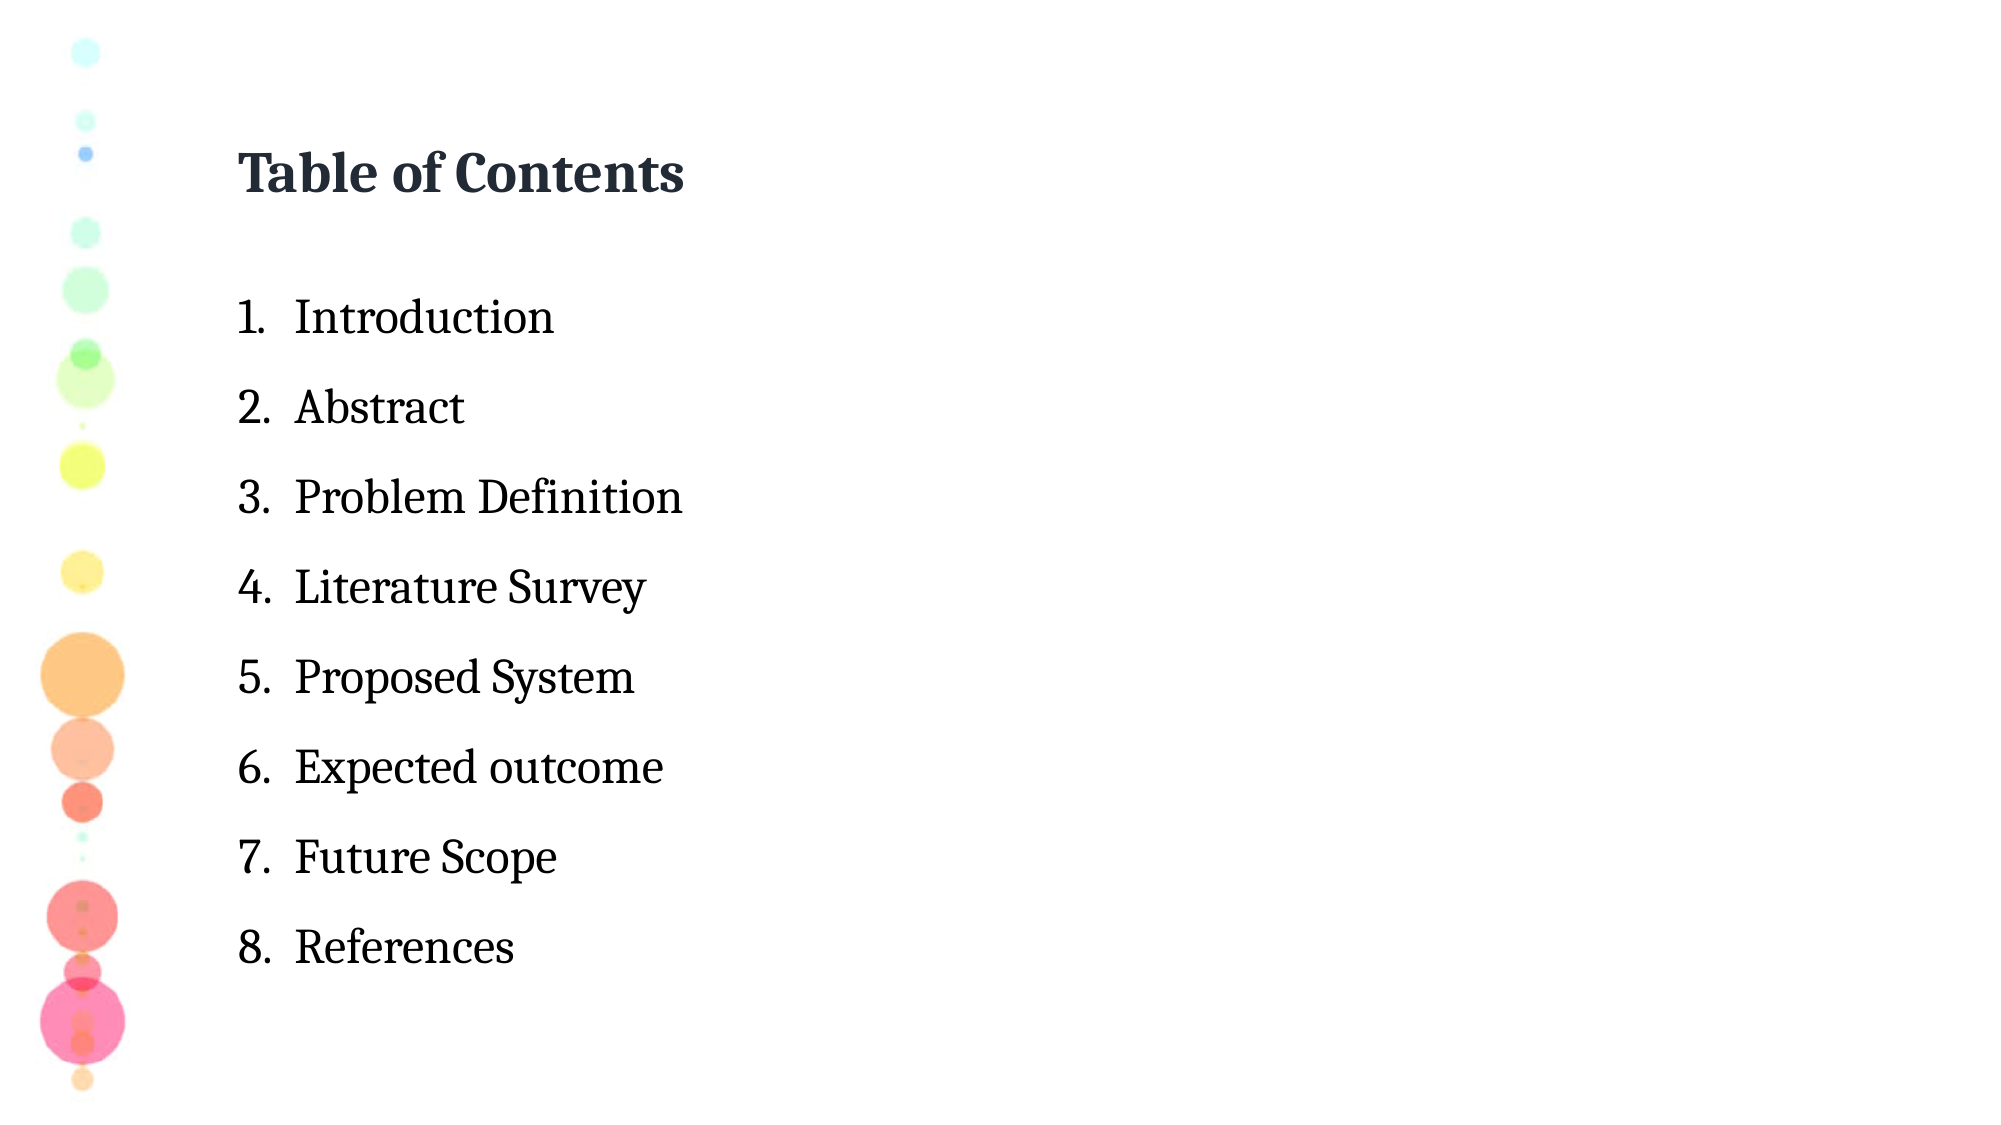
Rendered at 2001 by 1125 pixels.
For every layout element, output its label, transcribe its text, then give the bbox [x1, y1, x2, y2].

text_box Introduction Abstract Problem Definition Literature Survey Proposed System Expected outcome Future Scope References [223, 246, 1440, 982]
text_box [33, 24, 136, 1102]
text_box Table of Contents [223, 126, 765, 212]
